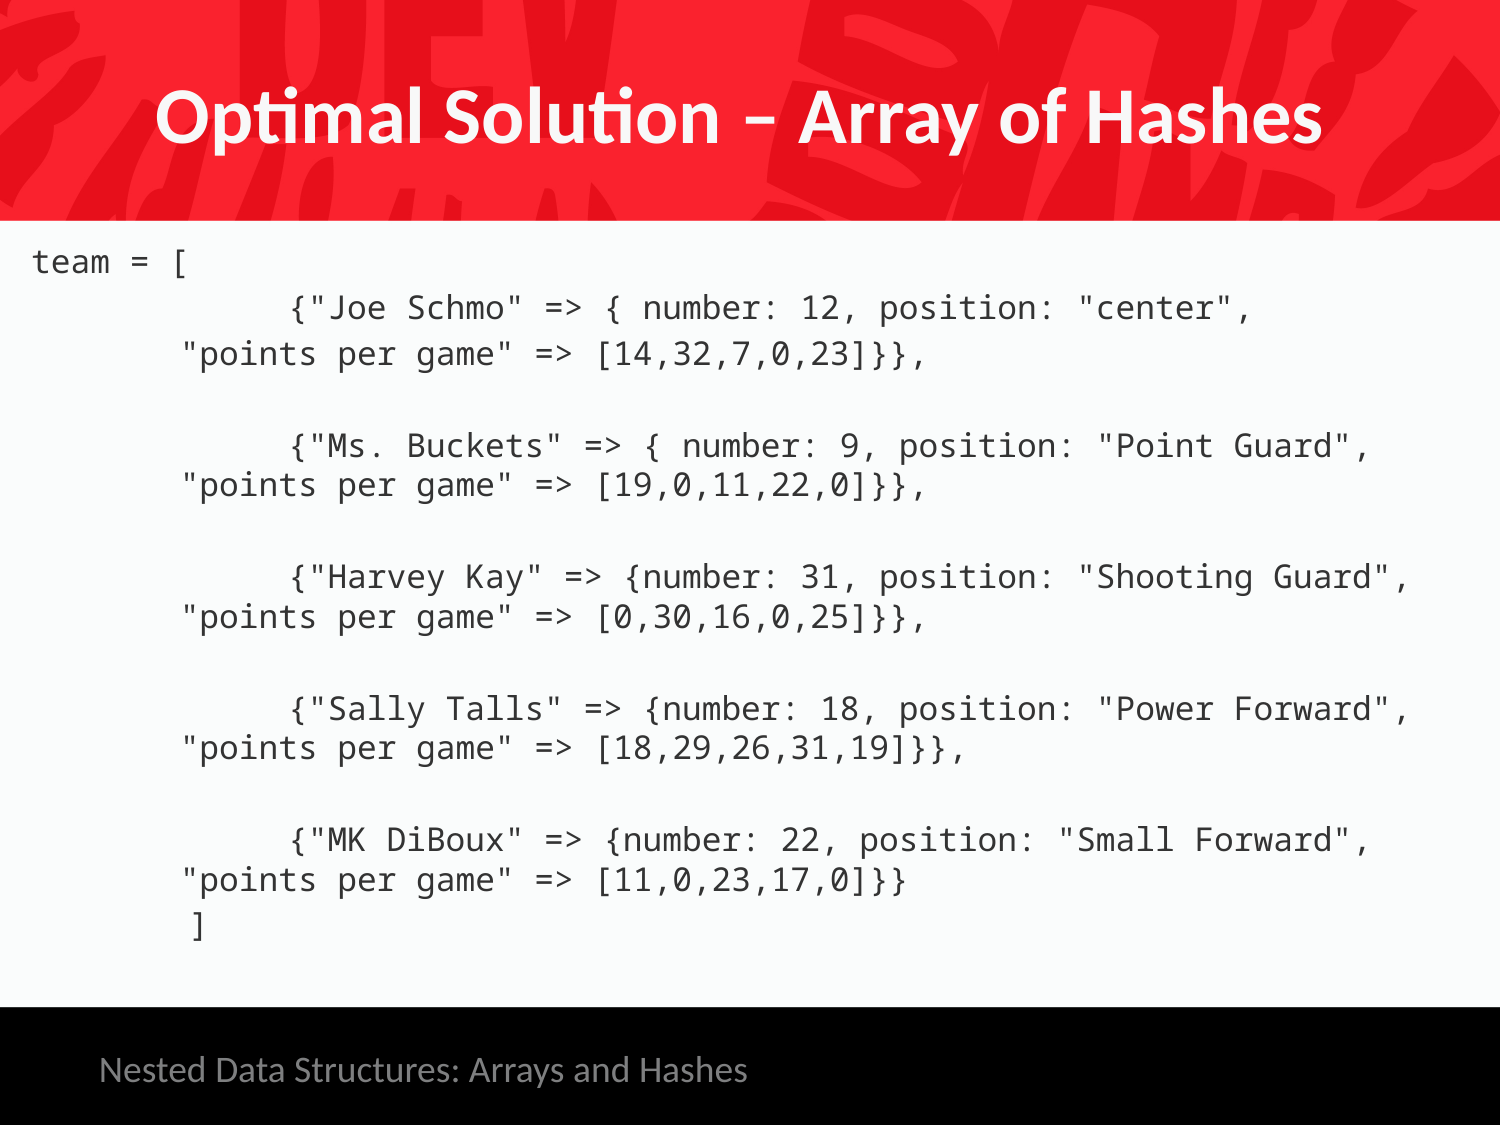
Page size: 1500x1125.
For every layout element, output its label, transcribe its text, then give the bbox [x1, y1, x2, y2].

list team = [ {"Joe Schmo" => { number: 12, position: "center", "points per game" => [14,32,7,0,23]}}, {"Ms. Buckets" => { number: 9, position: "Point Guard", "points per game" => [19,0,11,22,0]}}, {"Harvey Kay" => {number: 31, position: "Shooting Guard", "points per game" => [0,30,16,0,25]}}, {"Sally Talls" => {number: 18, position: "Power Forward", "points per game" => [18,29,26,31,19]}}, {"MK DiBoux" => {number: 22, position: "Small Forward", "points per game" => [11,0,23,17,0]}} ] [16, 232, 1500, 1014]
picture [0, 0, 1500, 1125]
title Optimal Solution – Array of Hashes [75, 17, 1425, 205]
footer Nested Data Structures: Arrays and Hashes [83, 1038, 1434, 1098]
